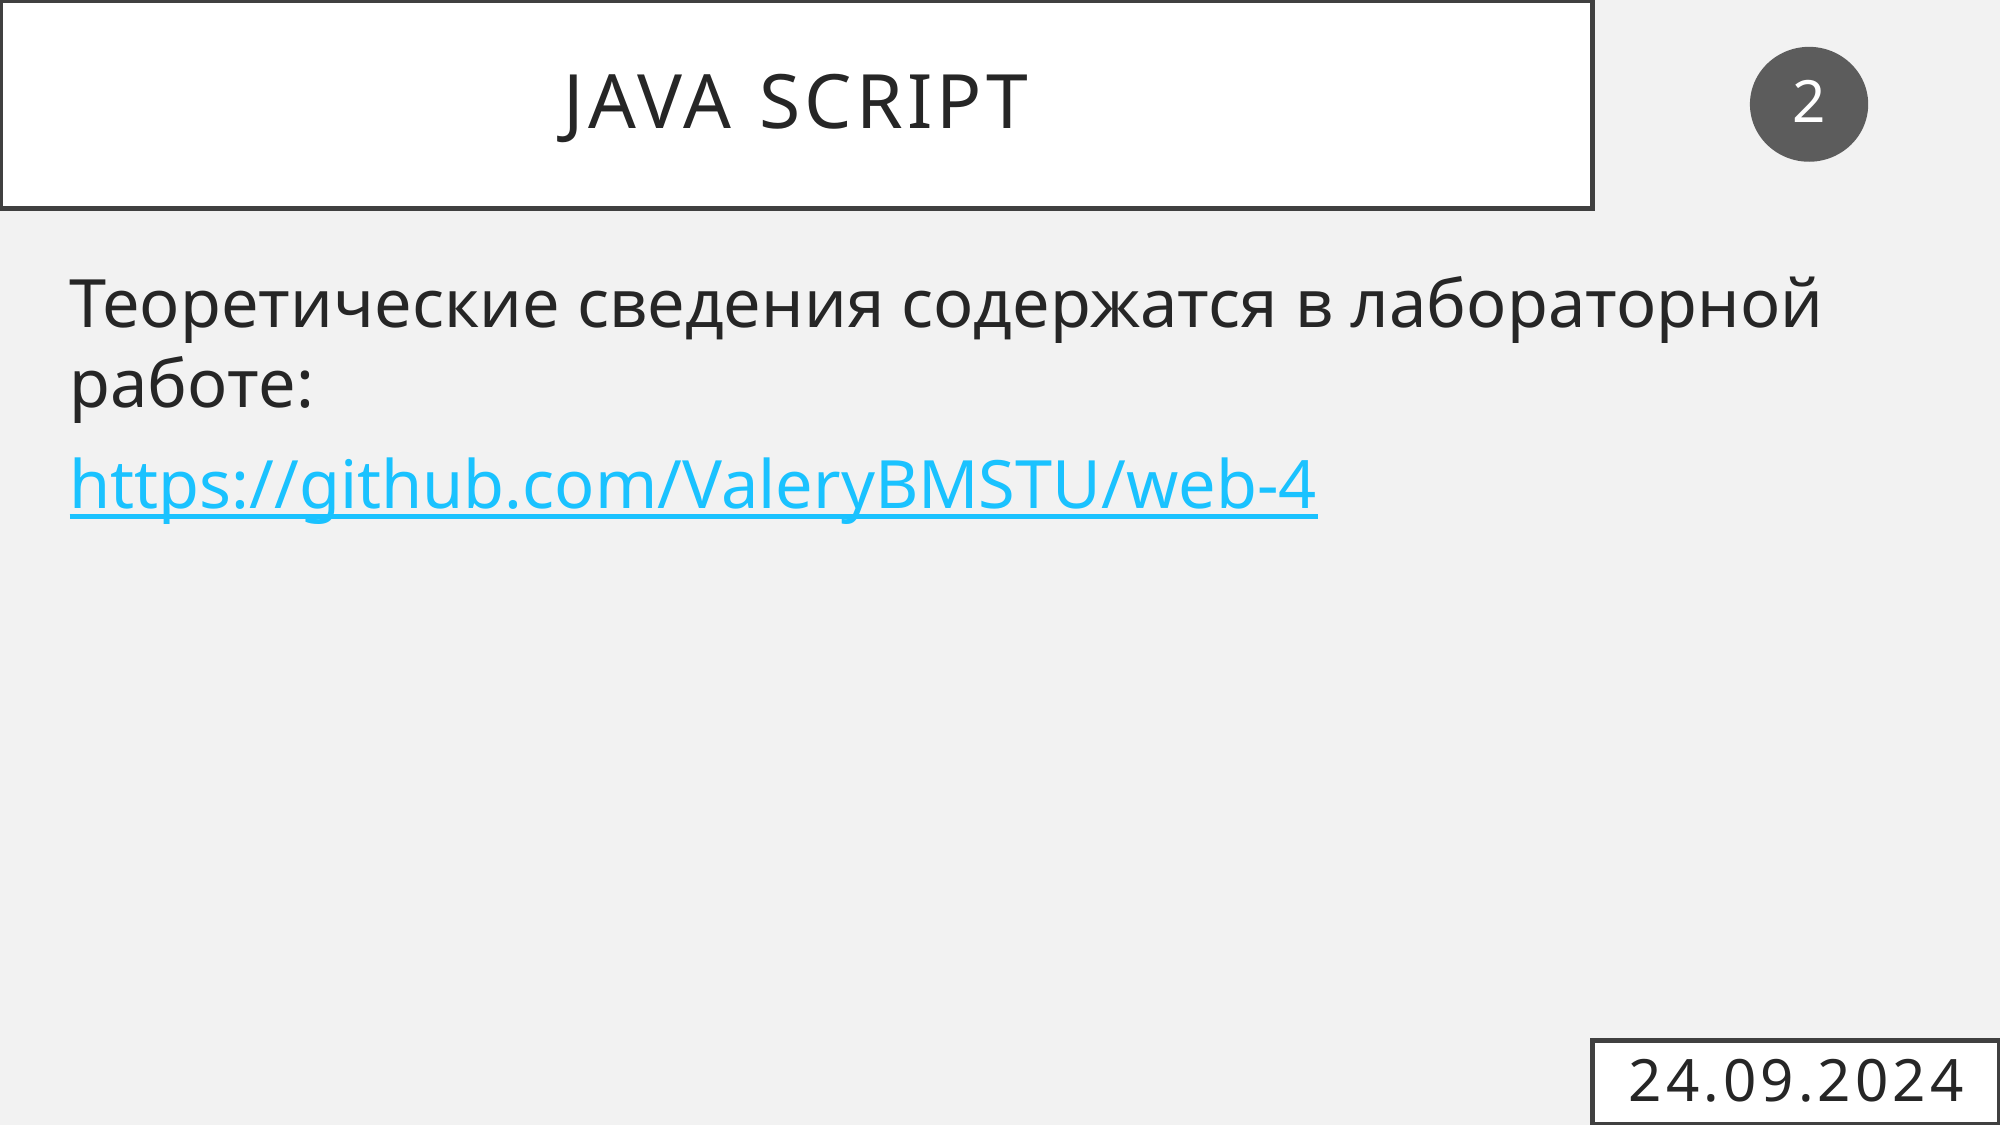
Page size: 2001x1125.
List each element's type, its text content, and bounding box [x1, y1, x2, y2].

list Теоретические сведения содержатся в лабораторной работе: https://github.com/ValeryBMSTU/web-4 [54, 253, 1946, 1041]
title Java Script [0, 0, 1595, 211]
text_box 24.09.2024 [1592, 1040, 2000, 1125]
slide_number 2 [1749, 46, 1869, 162]
